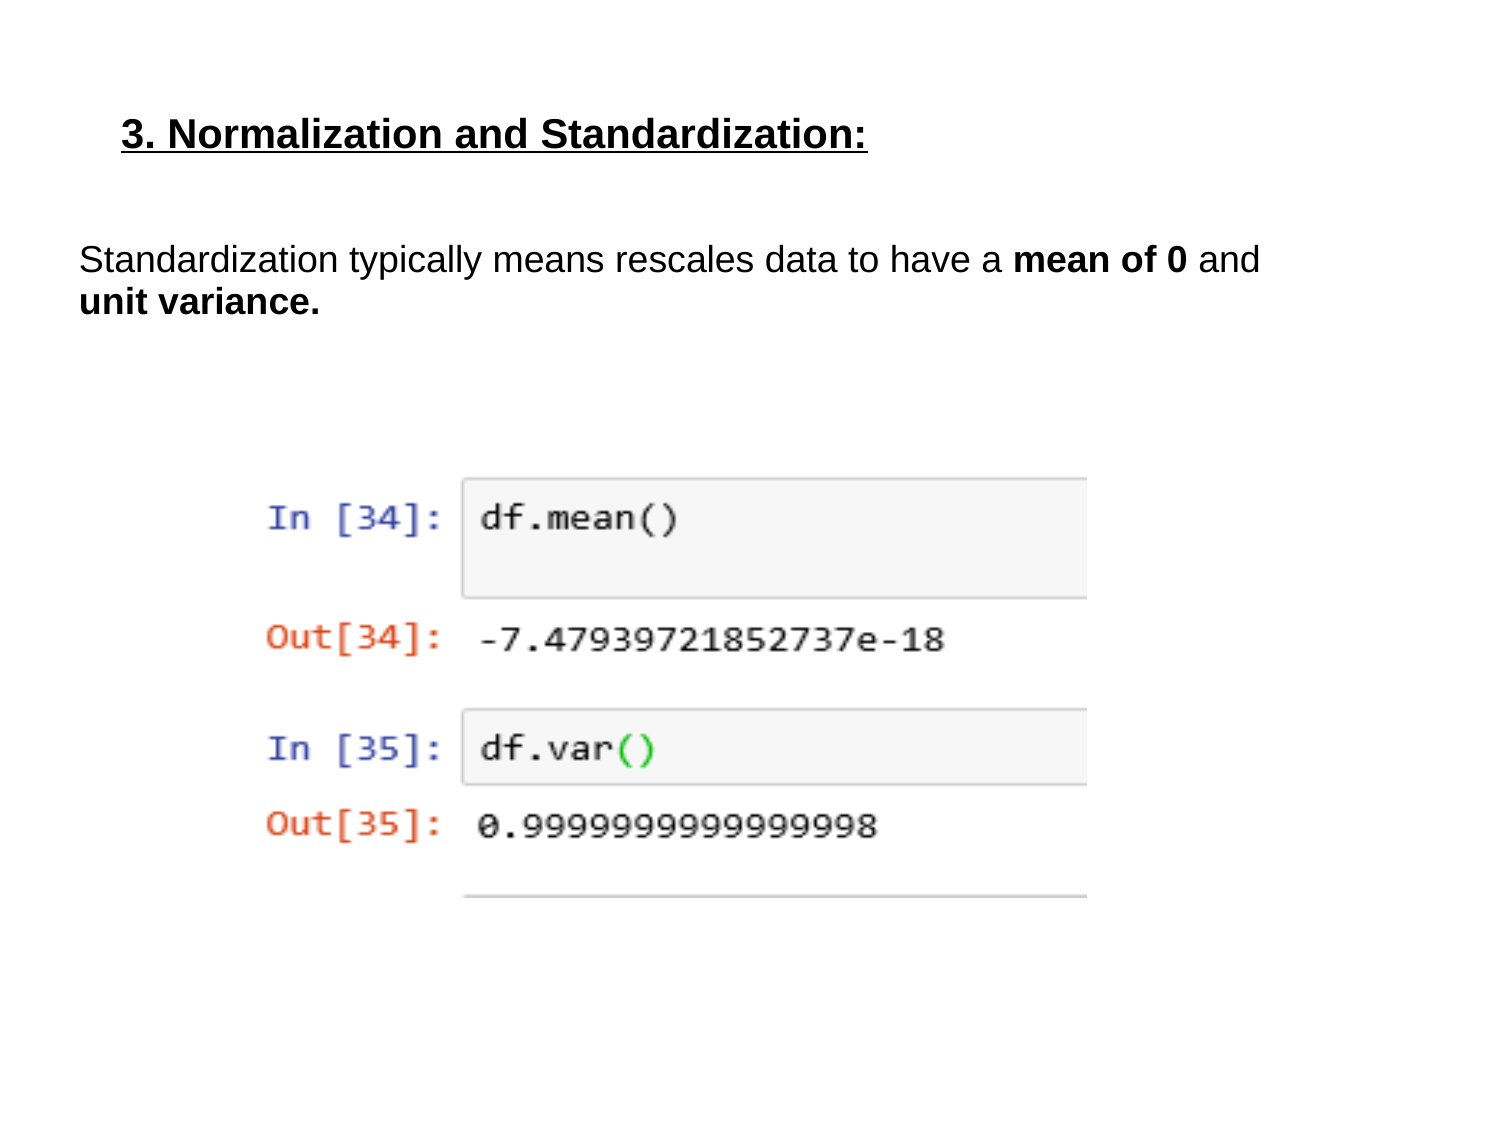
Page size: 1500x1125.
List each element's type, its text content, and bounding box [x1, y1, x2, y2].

picture [247, 460, 1087, 898]
text_box 3. Normalization and Standardization: [106, 103, 883, 166]
text_box Standardization typically means rescales data to have a mean of 0 and unit variance. [64, 231, 1500, 331]
